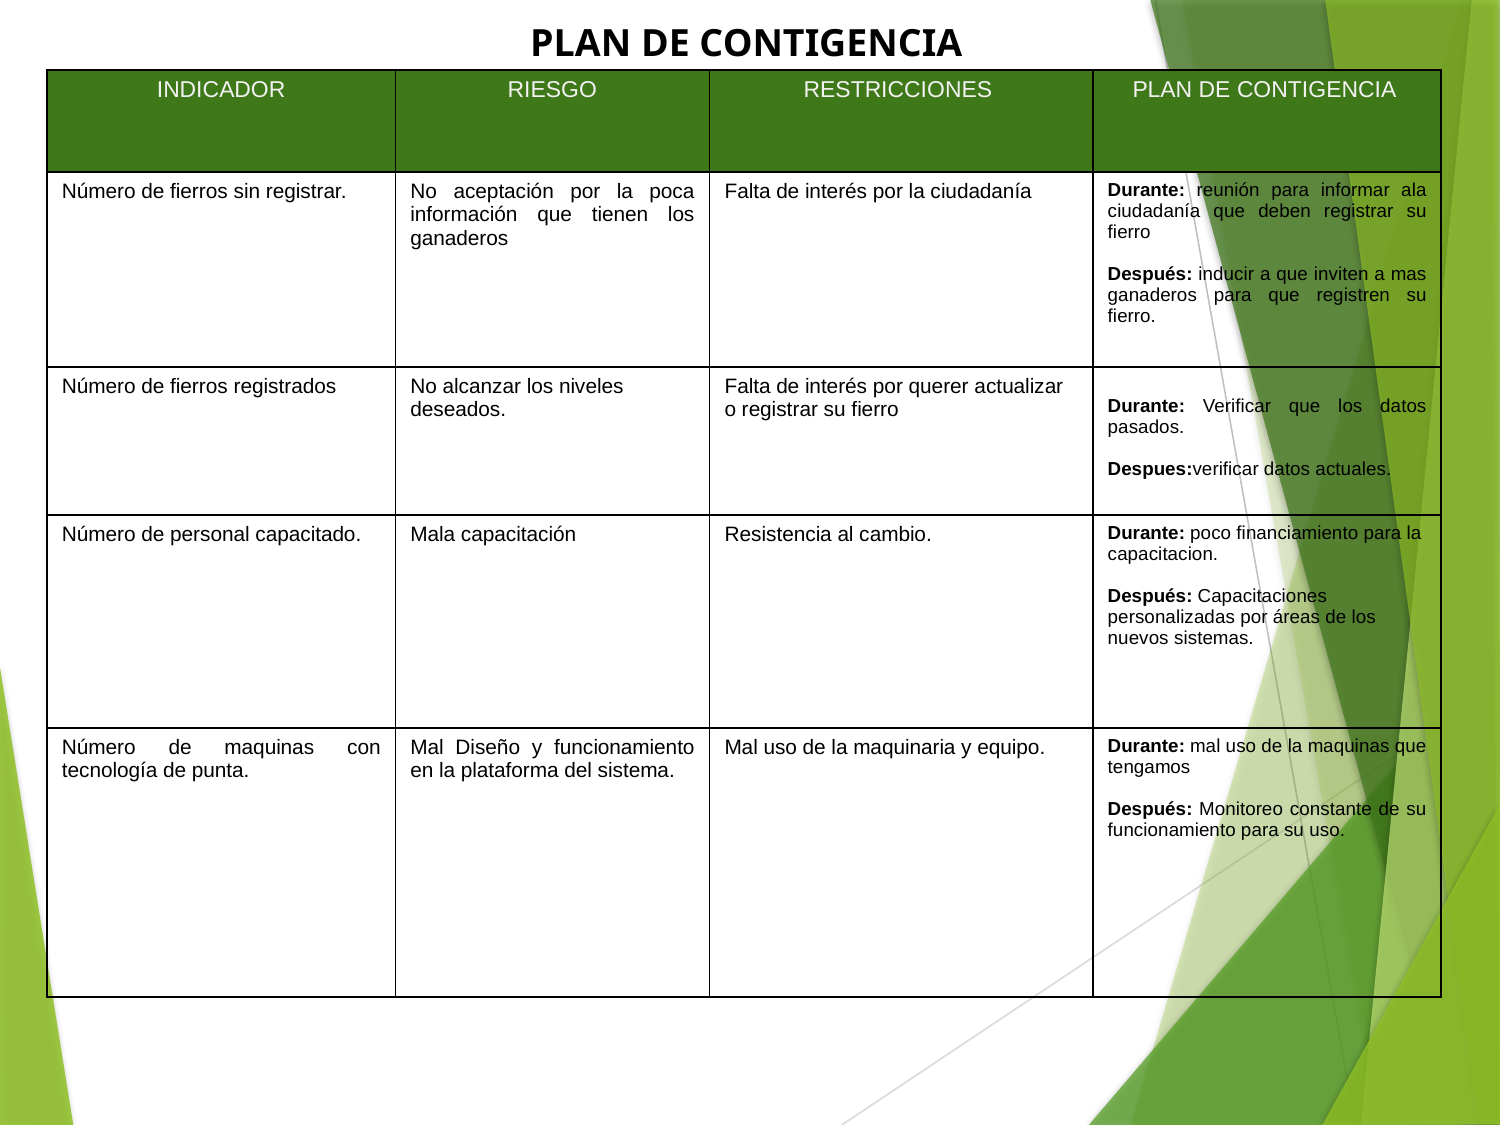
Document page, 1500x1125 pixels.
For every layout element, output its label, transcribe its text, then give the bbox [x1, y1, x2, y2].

text_box PLAN DE CONTIGENCIA [515, 11, 997, 69]
table_cell Mal Diseño y funcionamiento en la plataforma del sistema. [396, 729, 709, 996]
table_cell Mala capacitación [396, 516, 709, 727]
table_header RIESGO [396, 71, 709, 171]
table_header RESTRICCIONES [710, 71, 1092, 171]
table_cell Falta de interés por la ciudadanía [710, 173, 1092, 366]
table_cell Número de personal capacitado. [48, 516, 395, 727]
table_cell No aceptación por la poca información que tienen los ganaderos [396, 173, 709, 366]
table_cell Durante: Verificar que los datos pasados. Despues:verificar datos actuales. [1094, 368, 1440, 514]
table_cell Durante: mal uso de la maquinas que tengamos Después: Monitoreo constante de su funcionamiento para su uso. [1094, 729, 1440, 996]
table_header INDICADOR [48, 71, 395, 171]
table_cell Número de fierros registrados [48, 368, 395, 514]
table_cell Falta de interés por querer actualizar o registrar su fierro [710, 368, 1092, 514]
table_cell Durante: poco financiamiento para la capacitacion. Después: Capacitaciones personalizadas por áreas de los nuevos sistemas. [1094, 516, 1440, 727]
table_cell Durante: reunión para informar ala ciudadanía que deben registrar su fierro Después: inducir a que inviten a mas ganaderos para que registren su fierro. [1094, 173, 1440, 366]
table_cell Resistencia al cambio. [710, 516, 1092, 727]
table_cell Número de maquinas con tecnología de punta. [48, 729, 395, 996]
table_cell No alcanzar los niveles deseados. [396, 368, 709, 514]
table_header PLAN DE CONTIGENCIA [1094, 71, 1440, 171]
table_cell Mal uso de la maquinaria y equipo. [710, 729, 1092, 996]
table_cell Número de fierros sin registrar. [48, 173, 395, 366]
